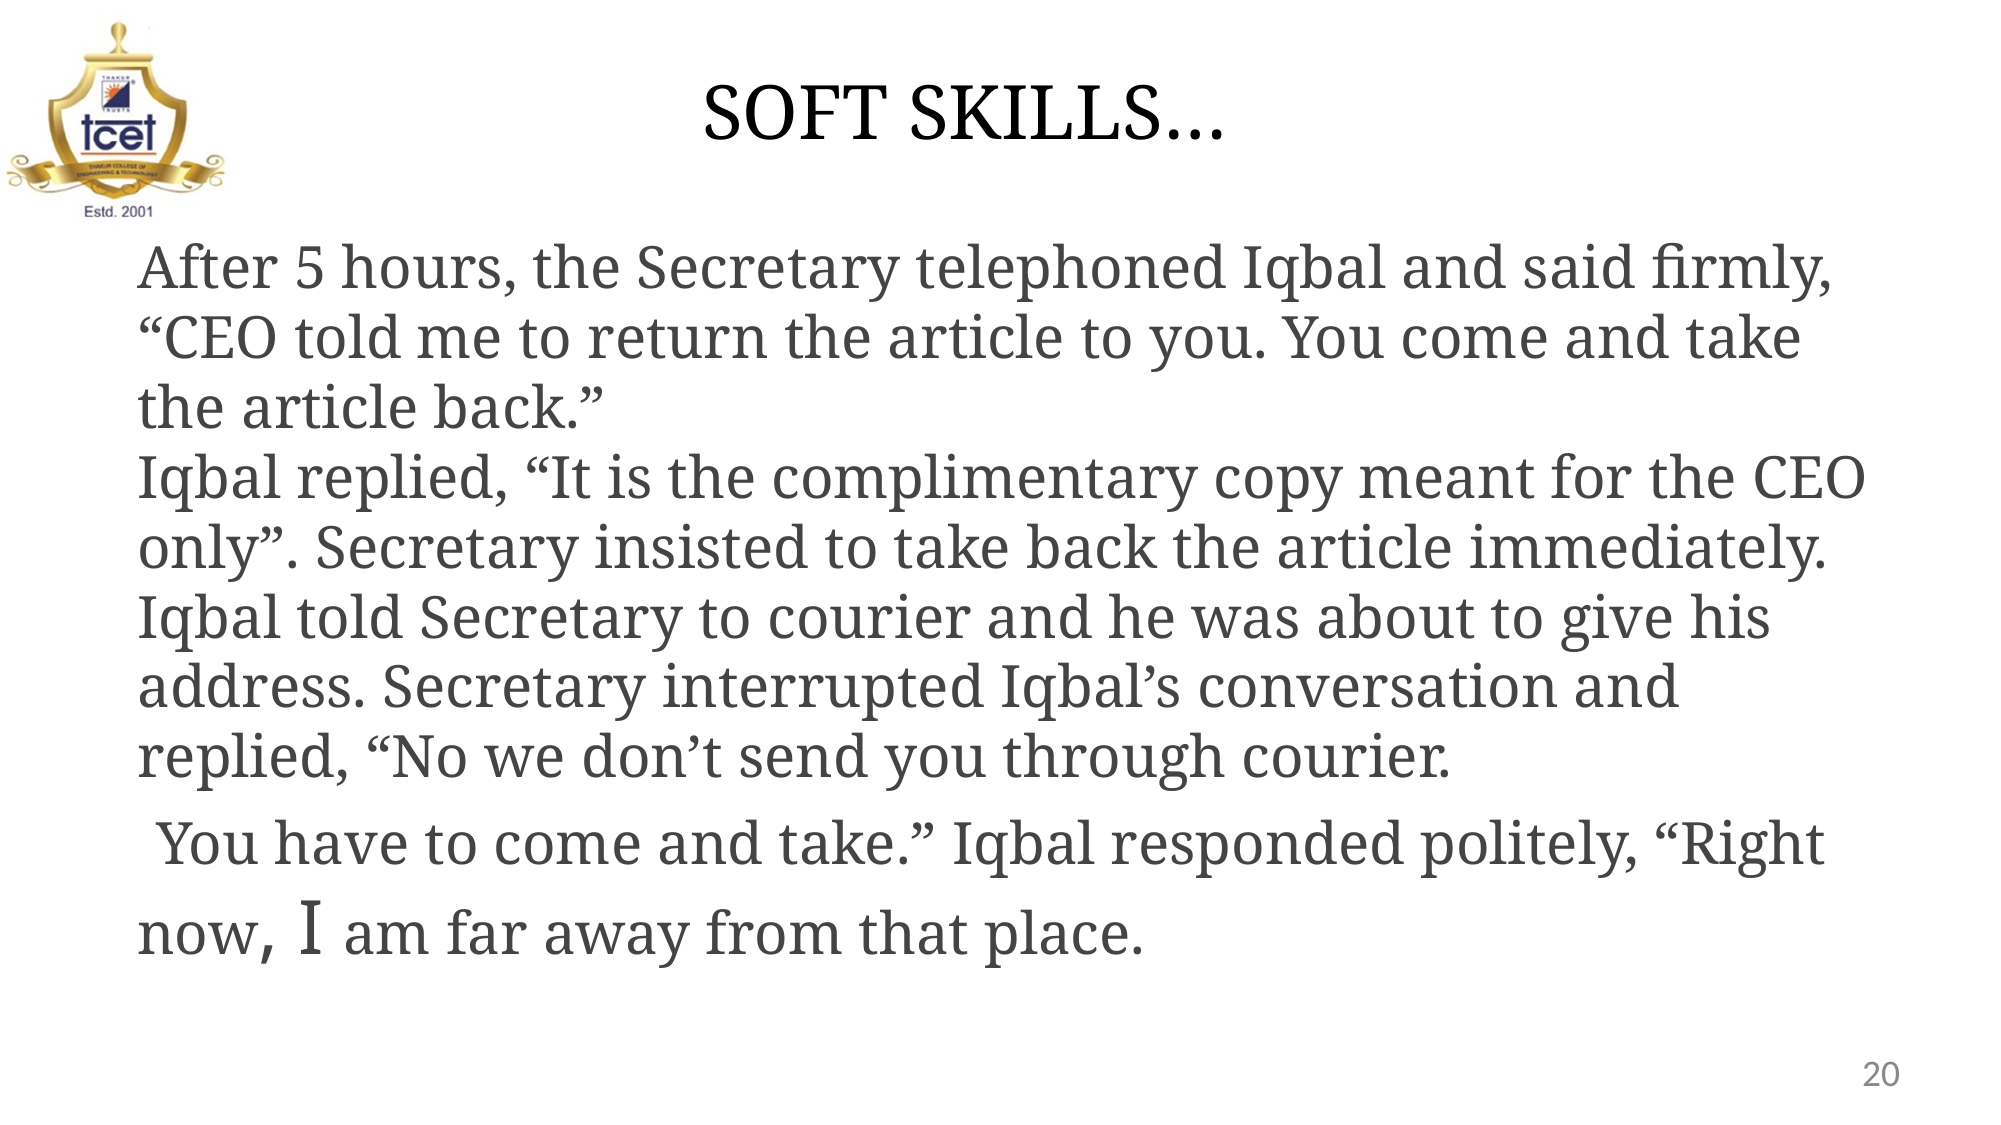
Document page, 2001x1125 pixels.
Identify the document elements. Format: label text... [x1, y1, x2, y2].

slide_number 20 [1440, 1048, 1900, 1125]
text_box After 5 hours, the Secretary telephoned Iqbal and said firmly, “CEO told me to return the article to you. You come and take the article back.” Iqbal replied, “It is the complimentary copy meant for the CEO only”. Secretary insisted to take back the article immediately. Iqbal told Secretary to courier and he was about to give his address. Secretary interrupted Iqbal’s conversation and replied, “No we don’t send you through courier. You have to come and take.” Iqbal responded politely, “Right now, I am far away from that place. [137, 217, 1900, 970]
title SOFT SKILLS… [699, 62, 1440, 253]
picture [0, 14, 237, 227]
